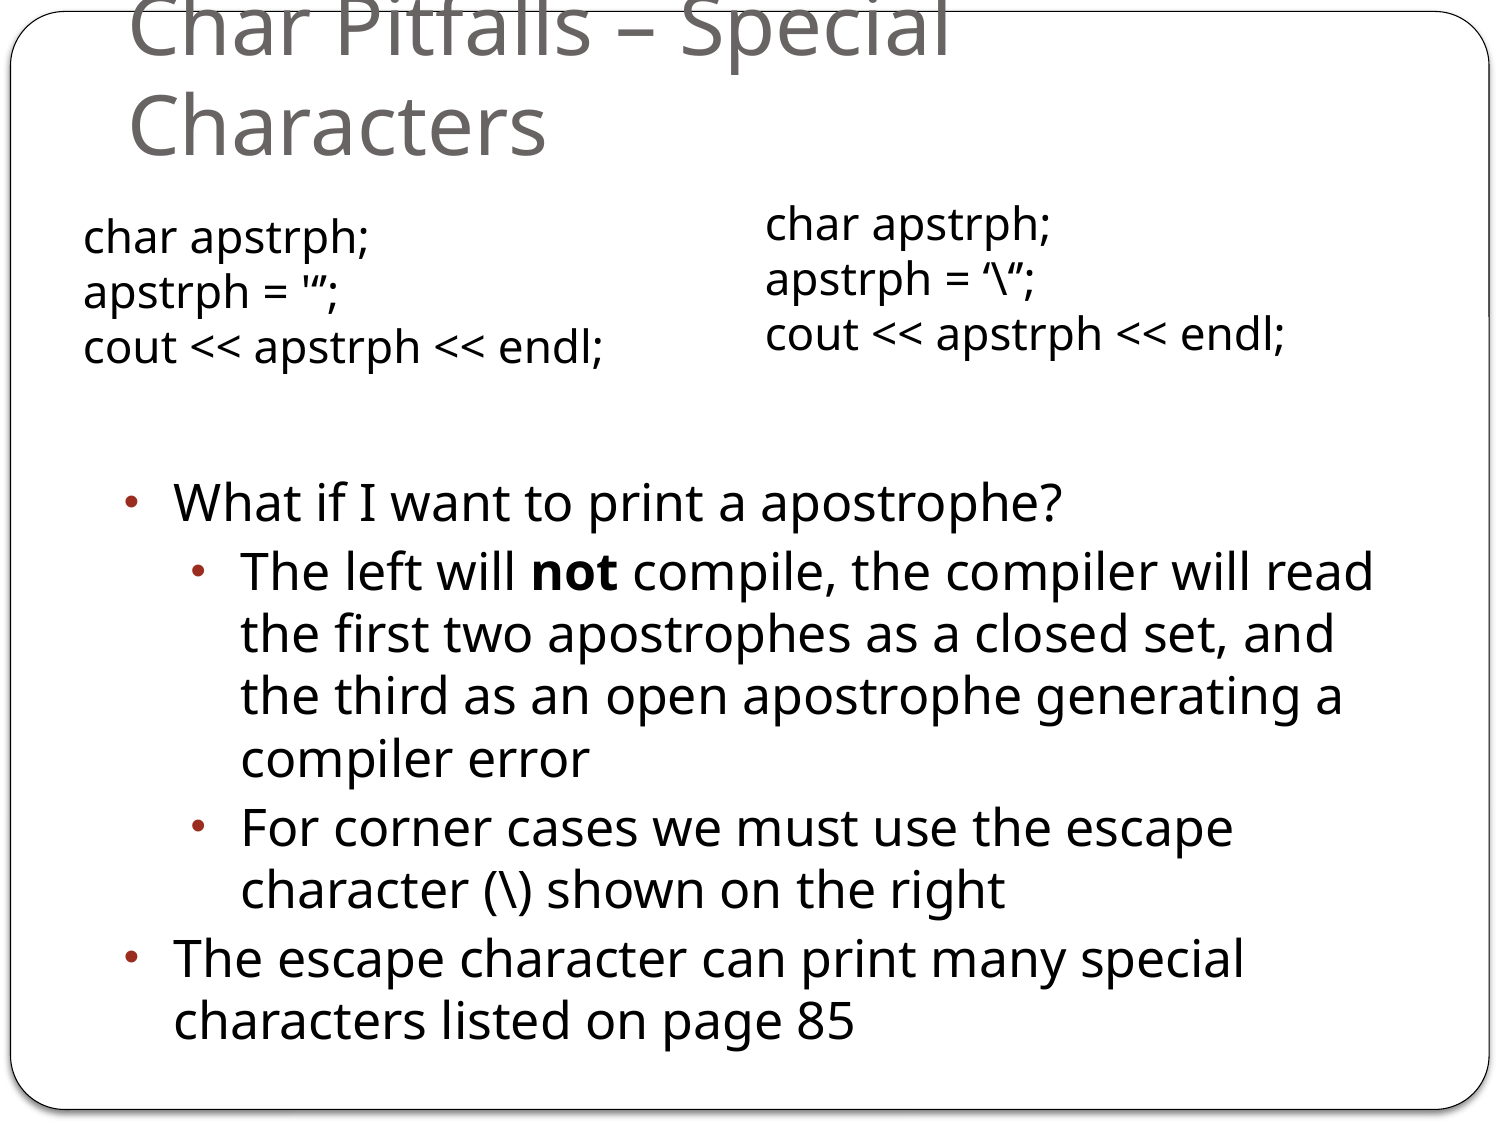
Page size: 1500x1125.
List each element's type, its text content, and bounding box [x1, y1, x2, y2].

text_box char apstrph; apstrph = '‘’; cout << apstrph << endl; [68, 199, 675, 430]
text_box char apstrph; apstrph = ‘\‘’; cout << apstrph << endl; [750, 187, 1375, 418]
text_box What if I want to print a apostrophe? The left will not compile, the compiler will read the first two apostrophes as a closed set, and the third as an open apostrophe generating a compiler error For corner cases we must use the escape character (\) shown on the right The escape character can print many special characters listed on page 85 [62, 462, 1438, 1063]
title Char Pitfalls – Special Characters [112, 50, 1388, 188]
